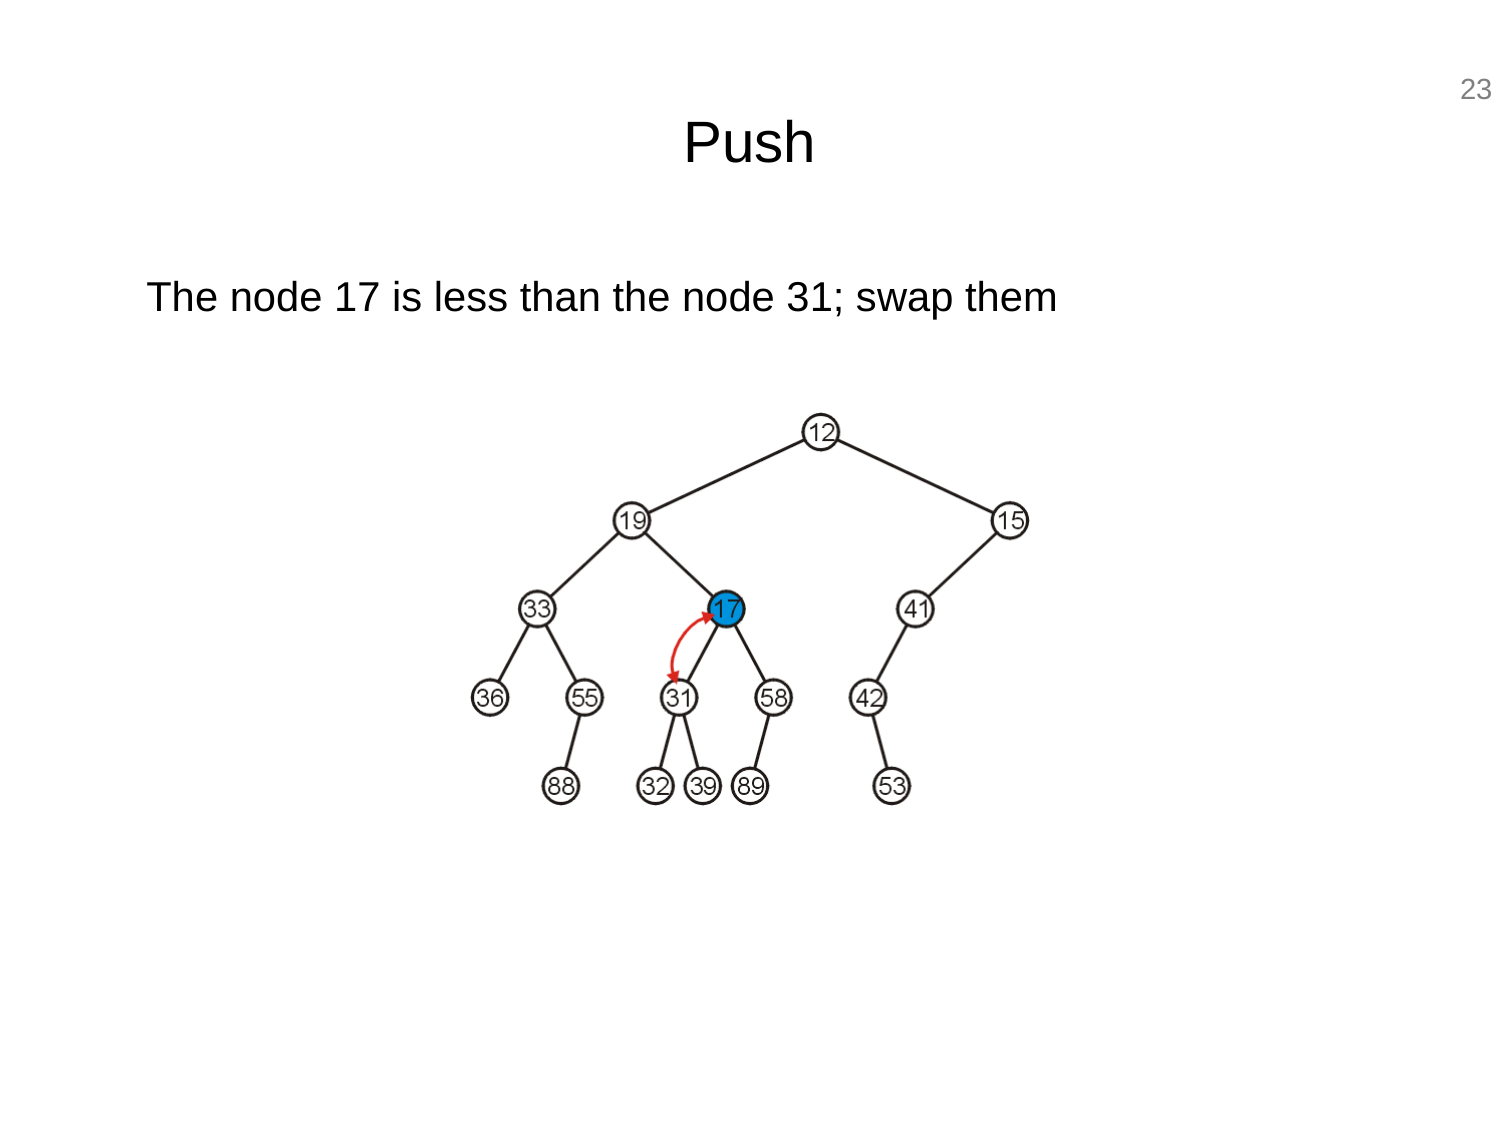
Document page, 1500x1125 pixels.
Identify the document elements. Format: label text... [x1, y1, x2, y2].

list The node 17 is less than the node 31; swap them [75, 262, 1425, 1005]
picture [466, 408, 1034, 811]
title Push [75, 45, 1425, 233]
